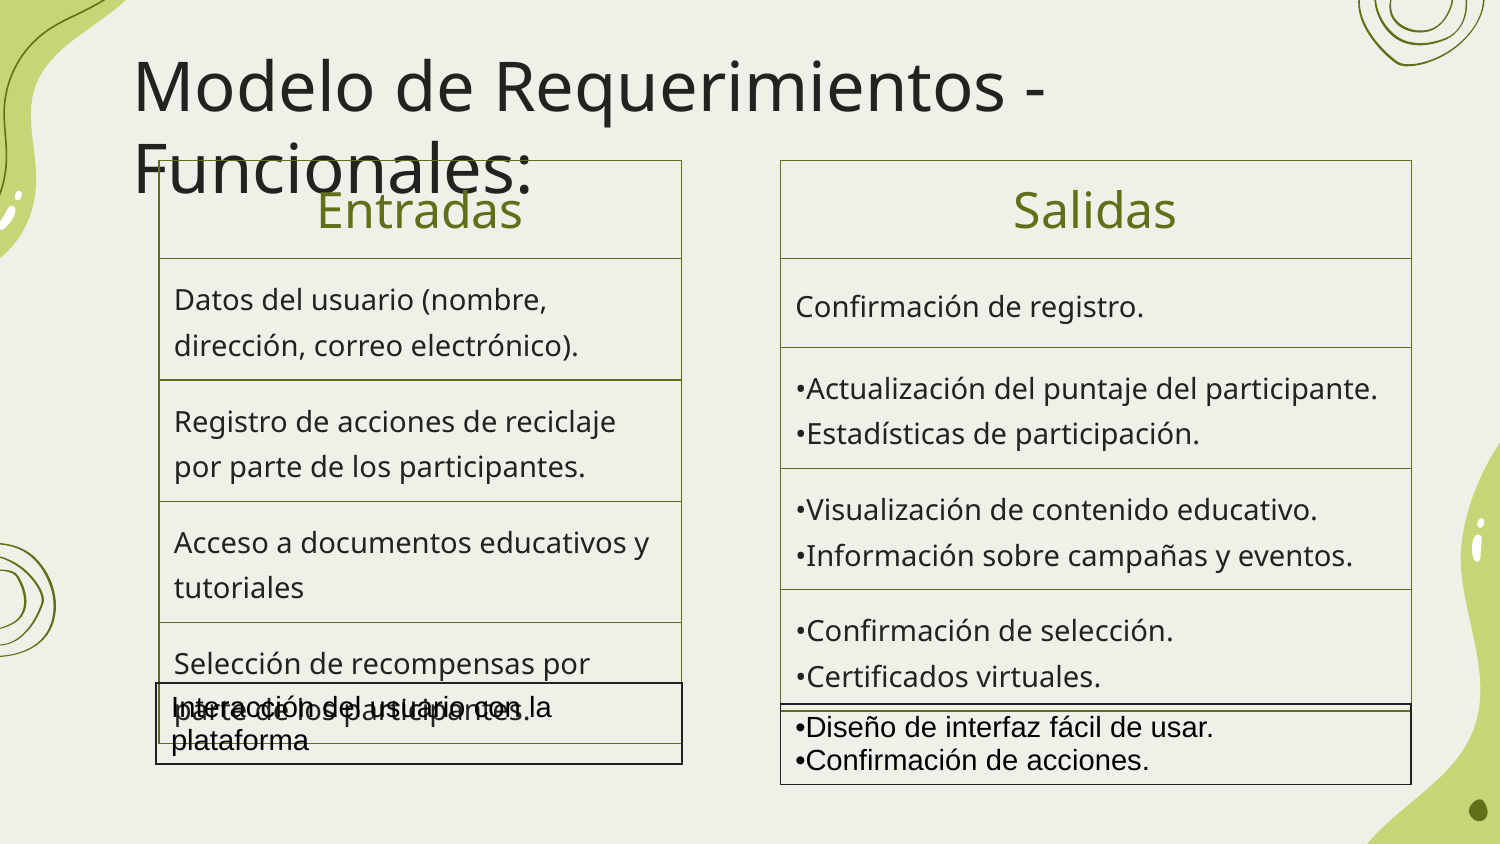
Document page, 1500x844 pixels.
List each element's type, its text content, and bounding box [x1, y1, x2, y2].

table_header Salidas [781, 161, 1411, 258]
table_cell •Visualización de contenido educativo. •Información sobre campañas y eventos. [781, 469, 1411, 589]
table_cell •Confirmación de selección. •Certificados virtuales. [781, 590, 1411, 703]
table_cell Acceso a documentos educativos y tutoriales [160, 502, 681, 622]
table_cell Datos del usuario (nombre, dirección, correo electrónico). [160, 259, 681, 379]
table_cell Registro de acciones de reciclaje por parte de los participantes. [160, 381, 681, 501]
table_cell Selección de recompensas por parte de los participantes. [160, 623, 681, 682]
table_header Entradas [160, 161, 681, 258]
title Modelo de Requerimientos - Funcionales: [117, 27, 1383, 136]
table_cell •Actualización del puntaje del participante. •Estadísticas de participación. [781, 348, 1411, 468]
table_header •Diseño de interfaz fácil de usar. •Confirmación de acciones. [781, 705, 1410, 784]
table_cell Confirmación de registro. [781, 259, 1411, 347]
table_header Interacción del usuario con la plataforma [157, 684, 681, 763]
